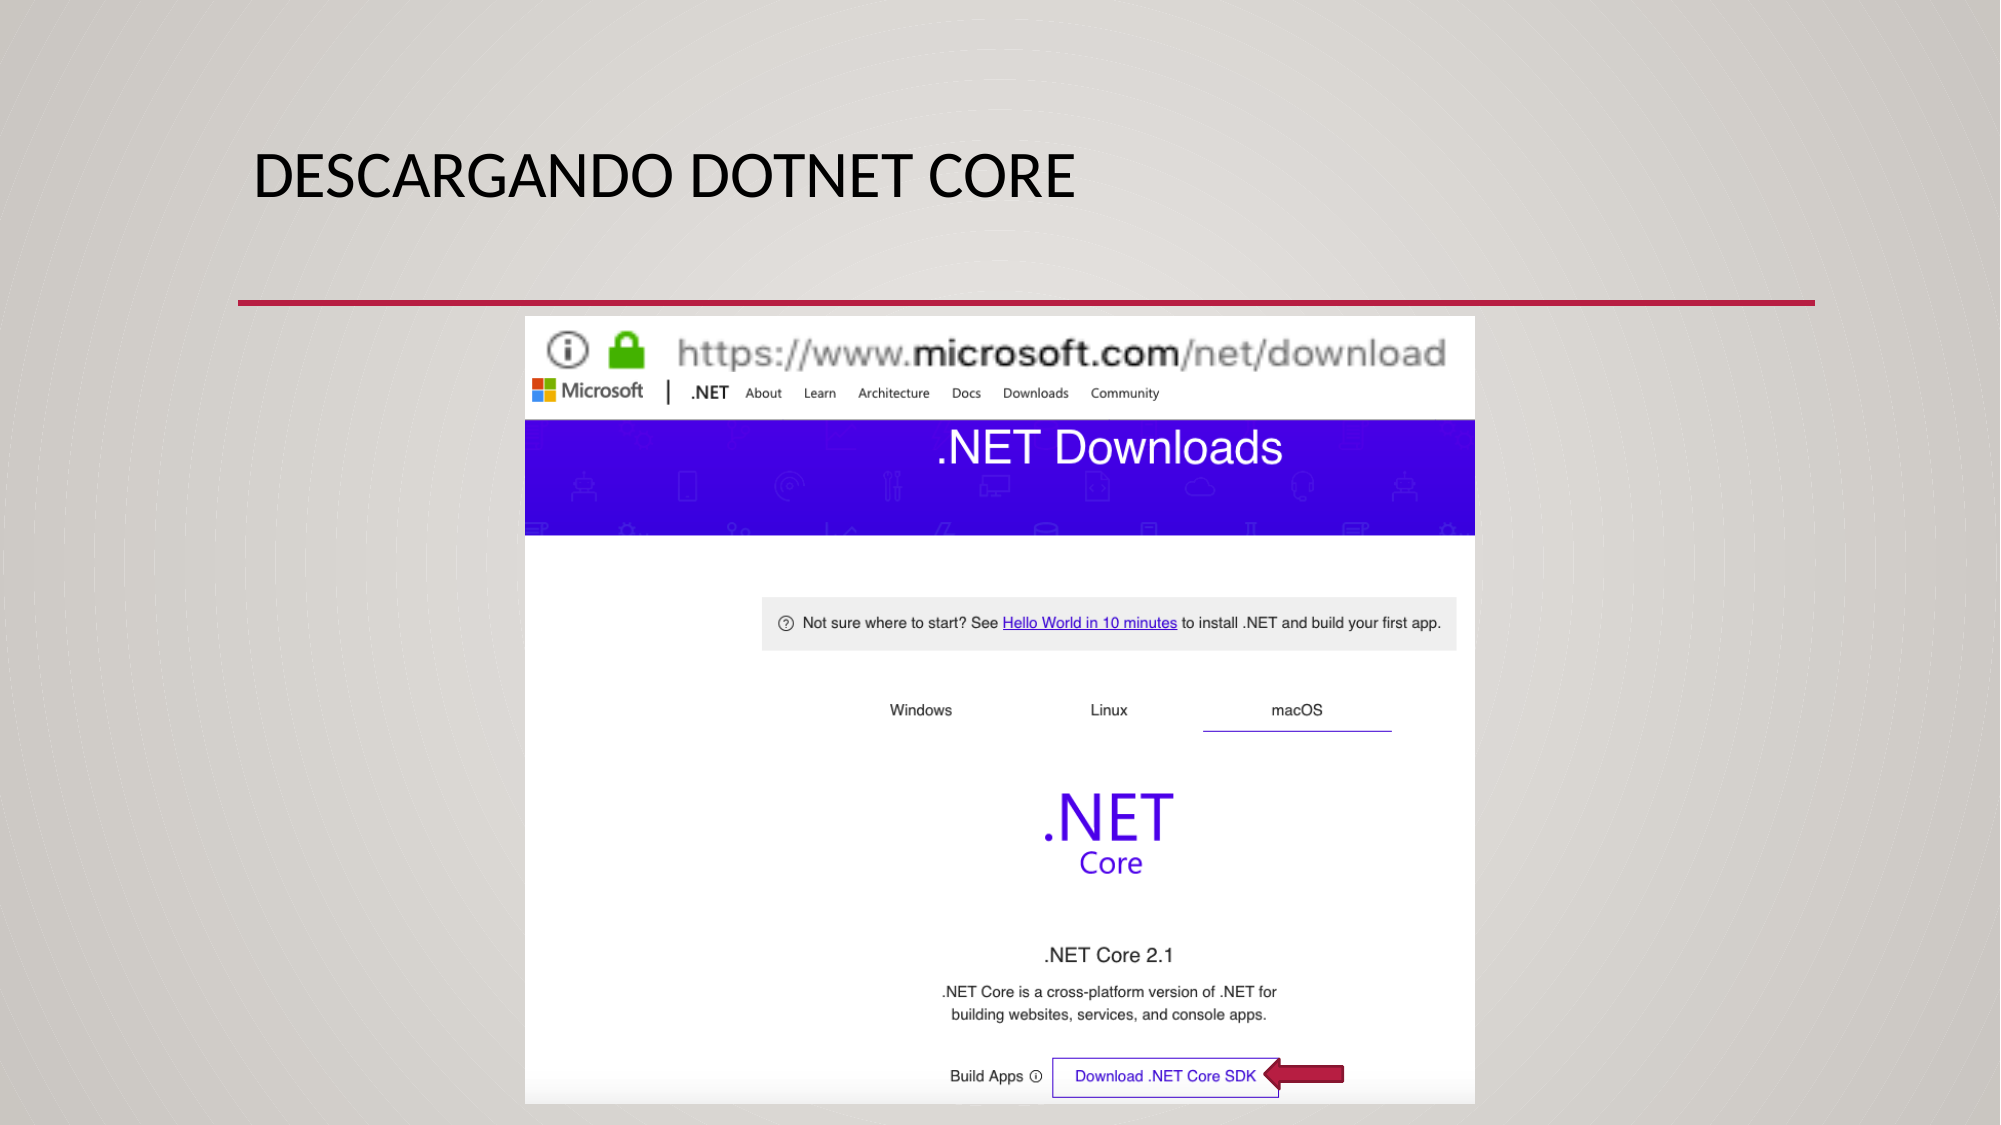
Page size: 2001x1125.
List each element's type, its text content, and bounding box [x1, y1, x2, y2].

title Descargando dotnet core [238, 131, 1814, 250]
picture [524, 316, 1476, 1104]
